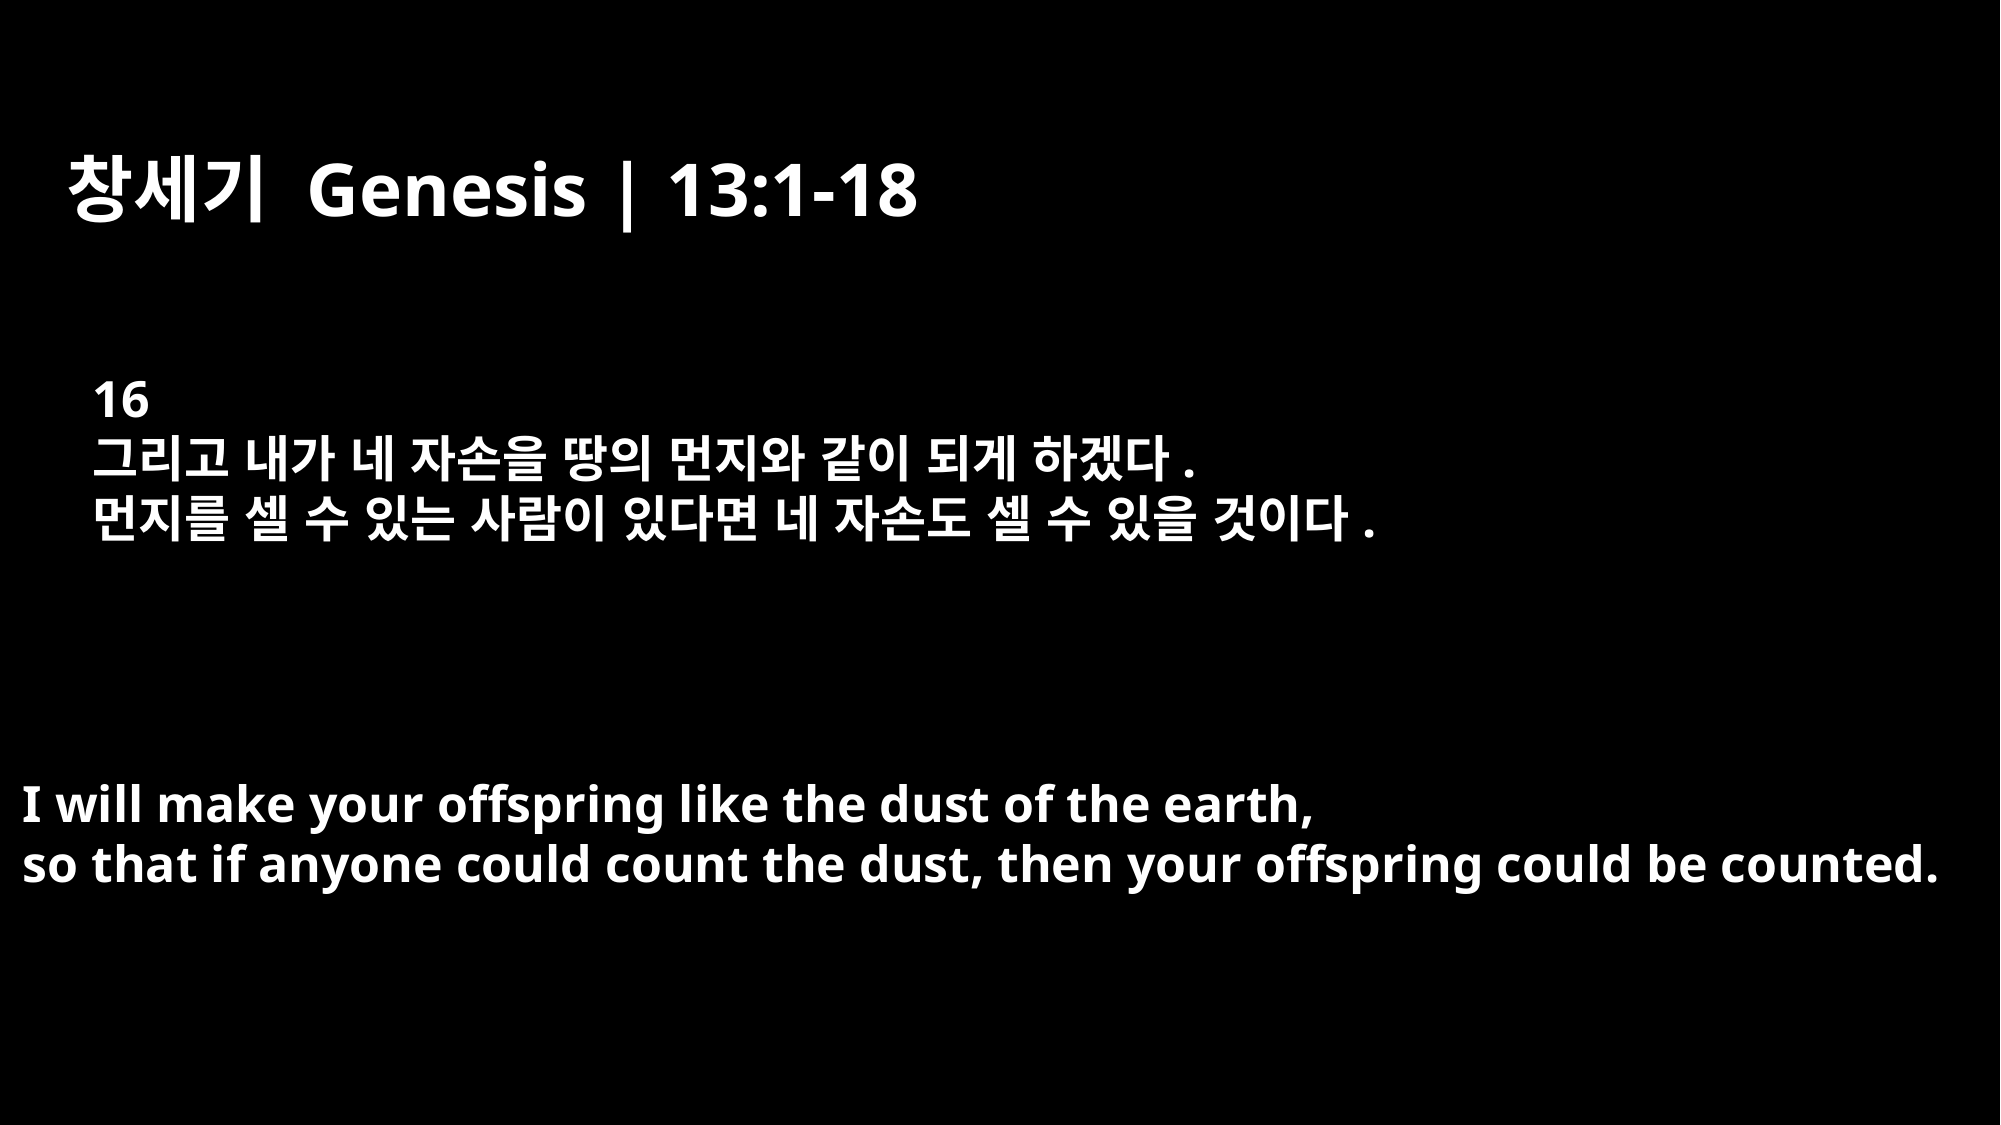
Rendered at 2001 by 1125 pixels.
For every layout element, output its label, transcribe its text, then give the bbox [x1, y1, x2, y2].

text_box 16 그리고 내가 네 자손을 땅의 먼지와 같이 되게 하겠다. 먼지를 셀 수 있는 사람이 있다면 네 자손도 셀 수 있을 것이다. [77, 359, 1392, 555]
text_box 창세기 Genesis | 13:1-18 [51, 136, 935, 239]
text_box I will make your offspring like the dust of the earth, so that if anyone could count the dust, then your offspring could be counted. [8, 764, 1956, 900]
